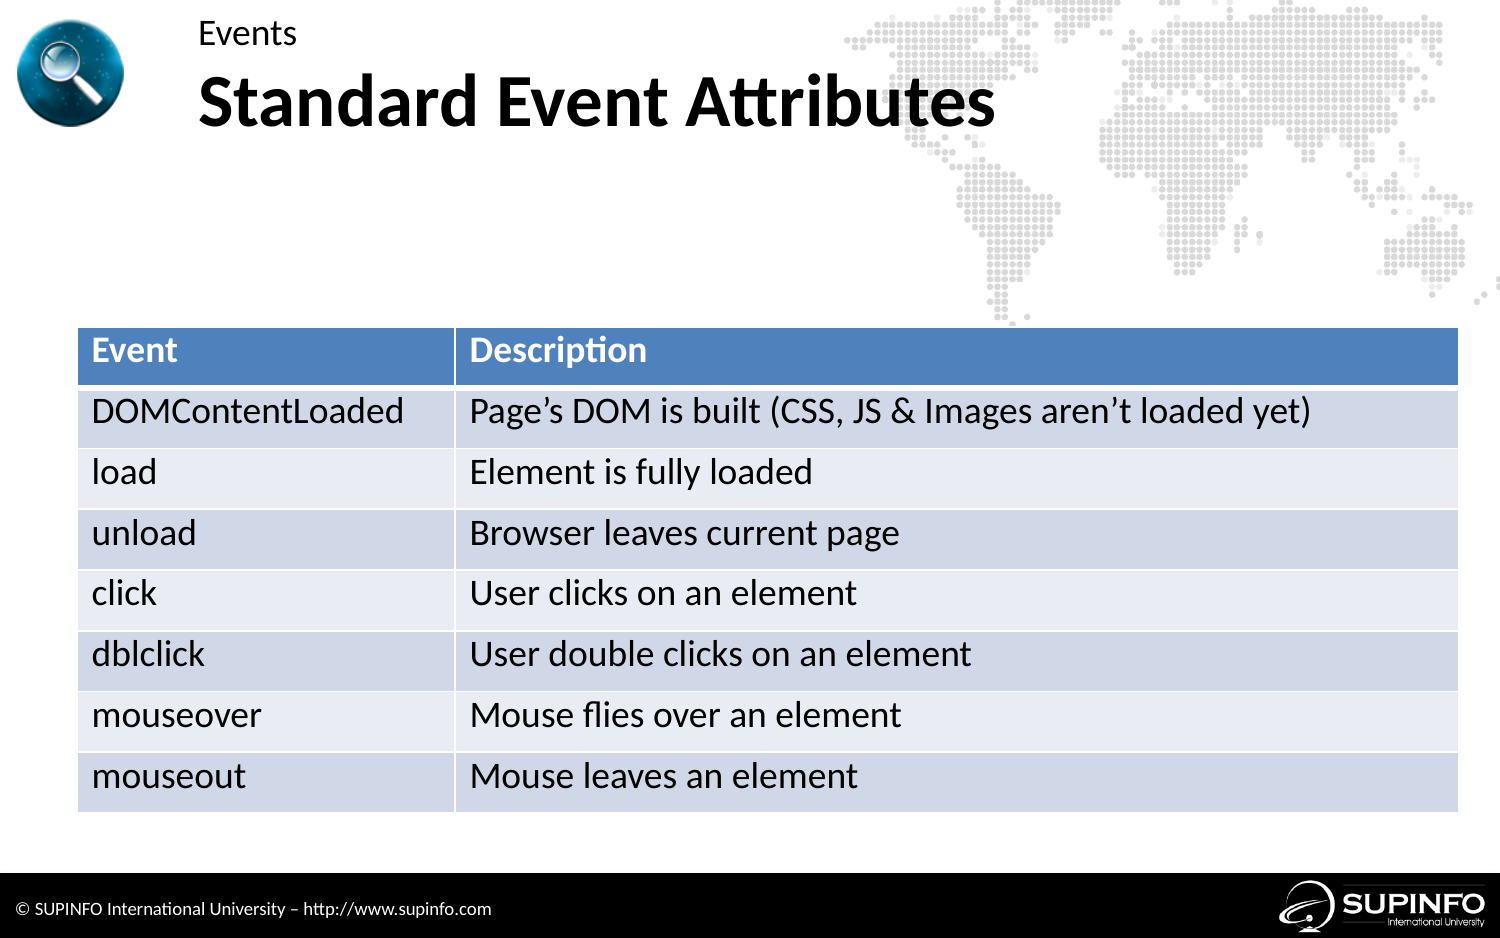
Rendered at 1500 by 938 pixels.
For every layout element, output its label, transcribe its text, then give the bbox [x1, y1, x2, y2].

table_cell mouseover [78, 692, 454, 751]
table_cell click [78, 571, 454, 630]
table_cell Page’s DOM is built (CSS, JS & Images aren’t loaded yet) [456, 391, 1458, 448]
table_cell User double clicks on an element [456, 632, 1458, 691]
table_cell dblclick [78, 632, 454, 691]
table_cell Element is fully loaded [456, 449, 1458, 508]
picture [1269, 870, 1494, 938]
table_header Event [78, 328, 454, 385]
picture [48, 41, 71, 47]
title Standard Event Attributes [183, 56, 1459, 138]
table_cell unload [78, 510, 454, 569]
table_cell Mouse leaves an element [456, 753, 1458, 812]
table_cell Mouse flies over an element [456, 692, 1458, 751]
picture [17, 19, 125, 127]
table_cell DOMContentLoaded [78, 391, 454, 448]
table_header Description [456, 328, 1458, 385]
picture [844, 0, 1500, 327]
table_cell mouseout [78, 753, 454, 812]
table_cell Browser leaves current page [456, 510, 1458, 569]
list Events [183, 0, 1459, 56]
table_cell User clicks on an element [456, 571, 1458, 630]
picture [40, 47, 102, 105]
table_cell load [78, 449, 454, 508]
